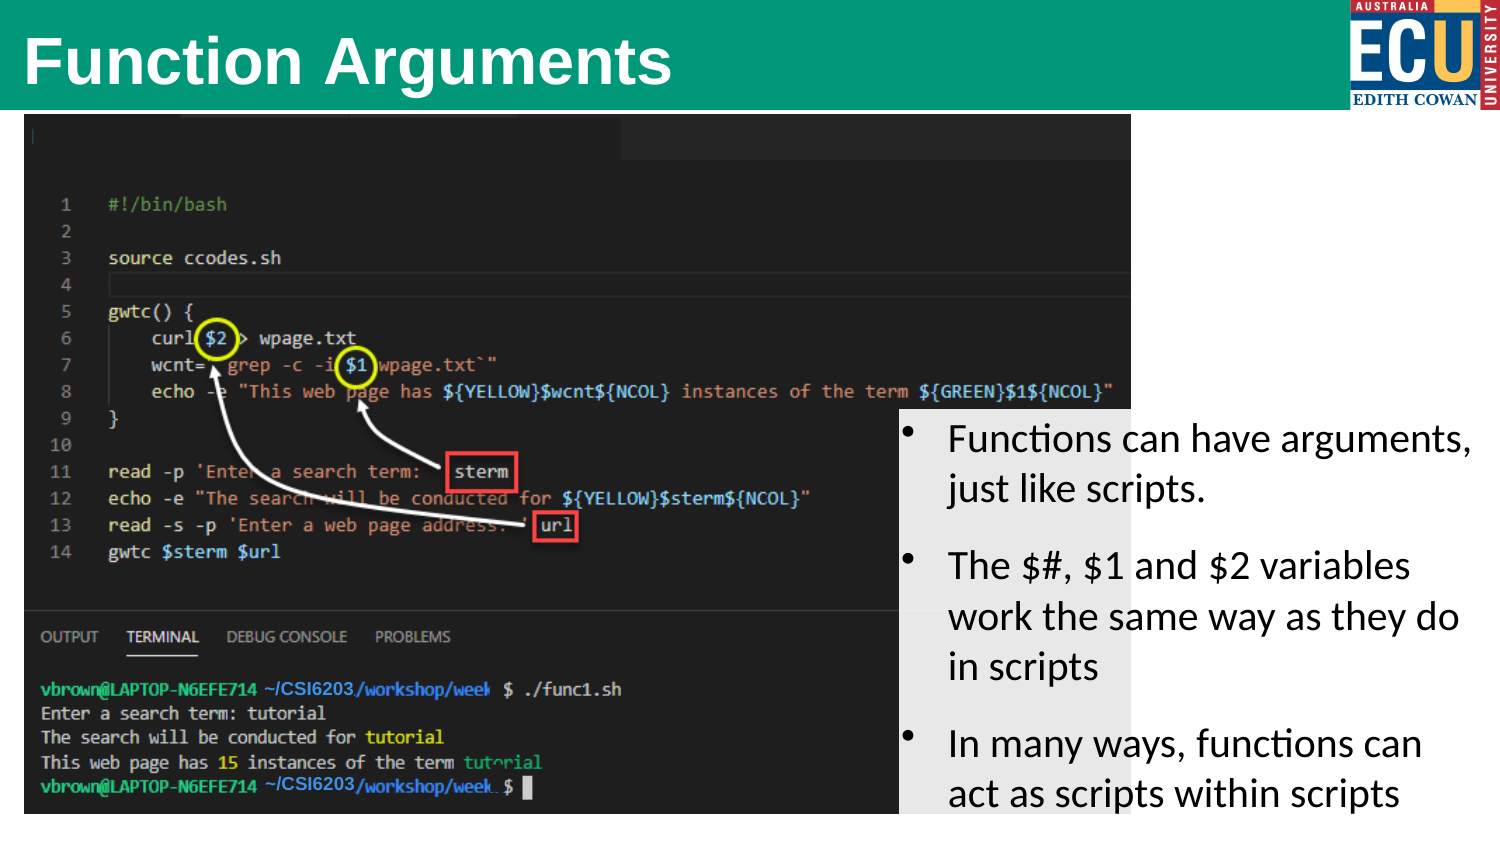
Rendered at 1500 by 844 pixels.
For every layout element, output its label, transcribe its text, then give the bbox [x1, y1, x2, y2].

text_box Function Arguments [21, 16, 703, 99]
picture [24, 114, 1132, 814]
text_box Functions can have arguments, just like scripts. The $#, $1 and $2 variables work the same way as they do in scripts In many ways, functions can act as scripts within scripts [1136, 409, 1483, 816]
picture [1351, 0, 1500, 110]
